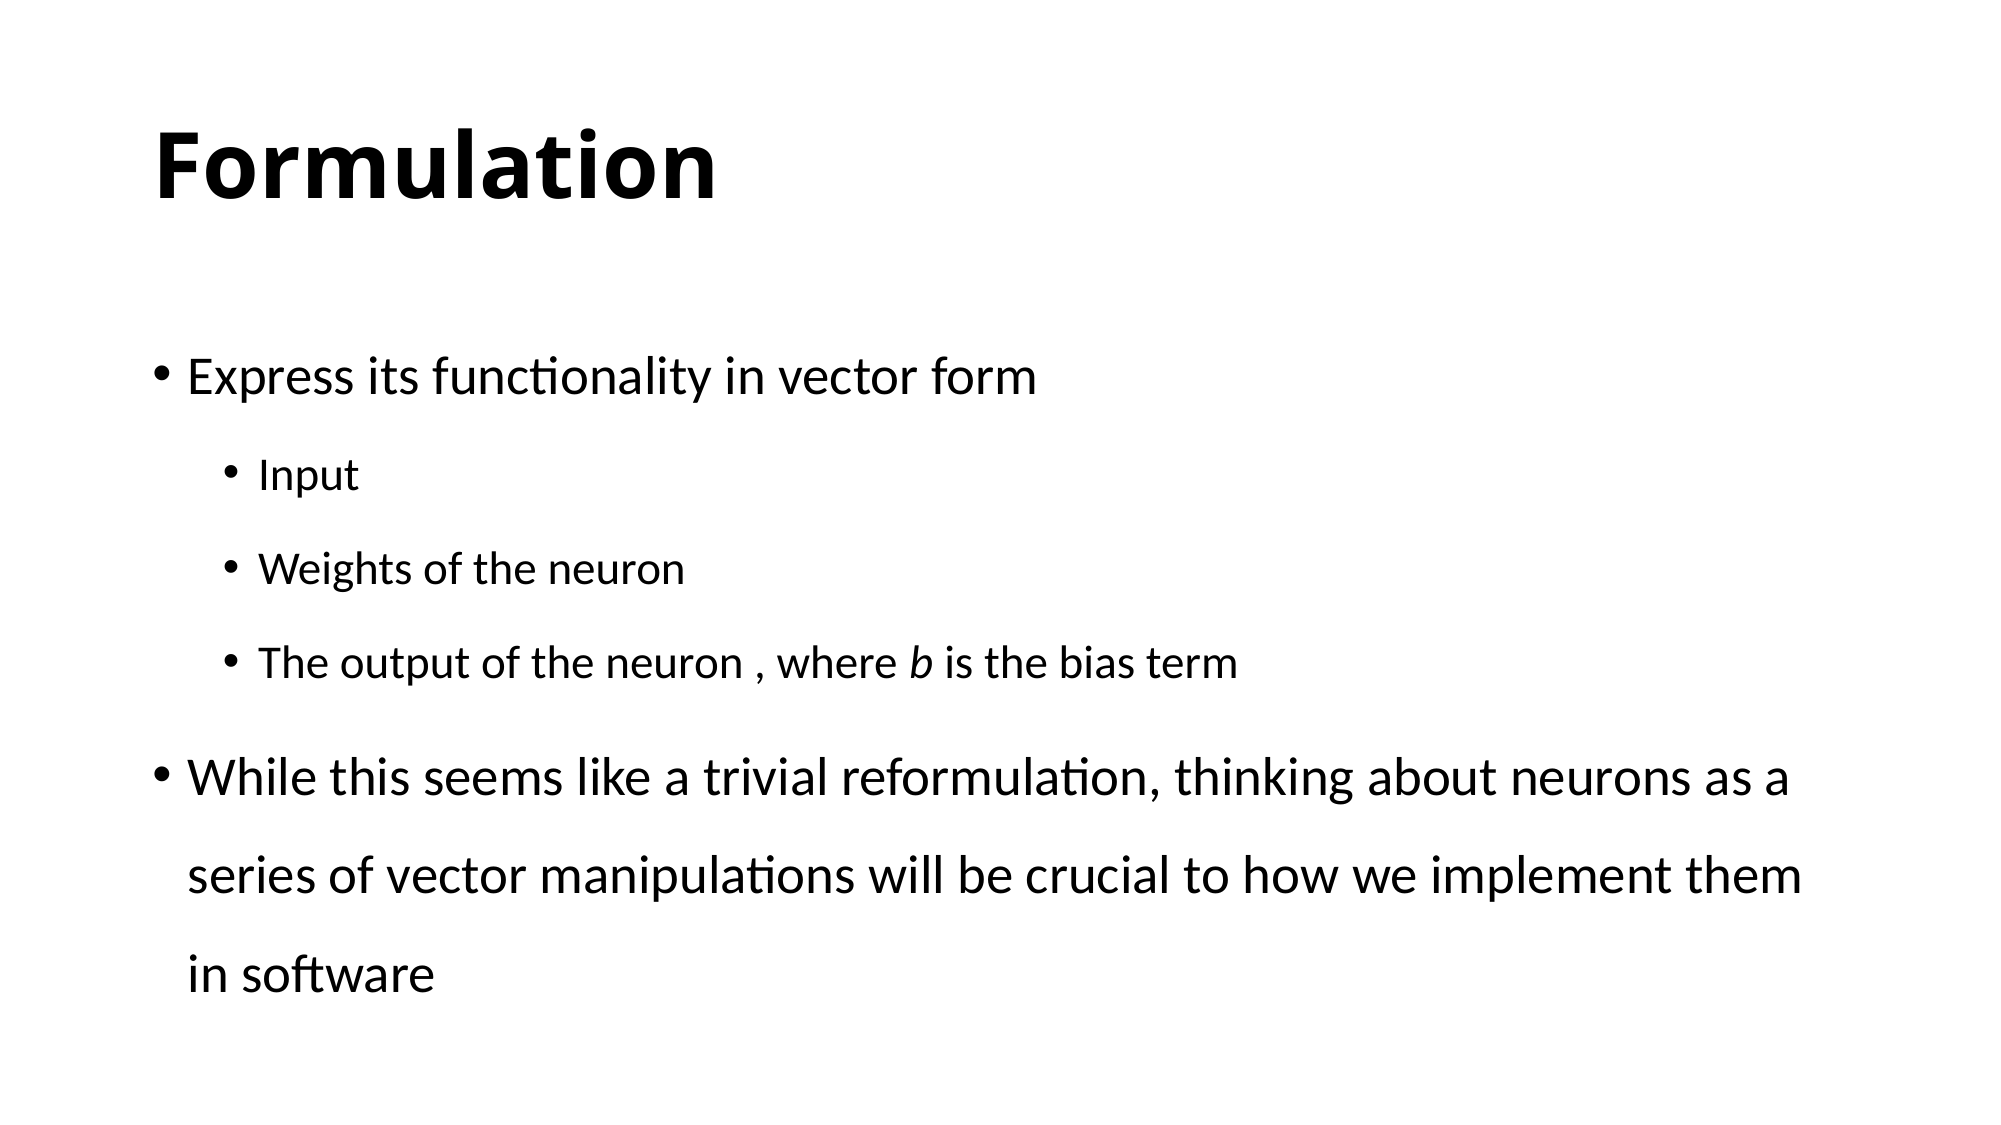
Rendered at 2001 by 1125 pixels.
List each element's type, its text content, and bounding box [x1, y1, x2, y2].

title Formulation [137, 59, 1863, 278]
